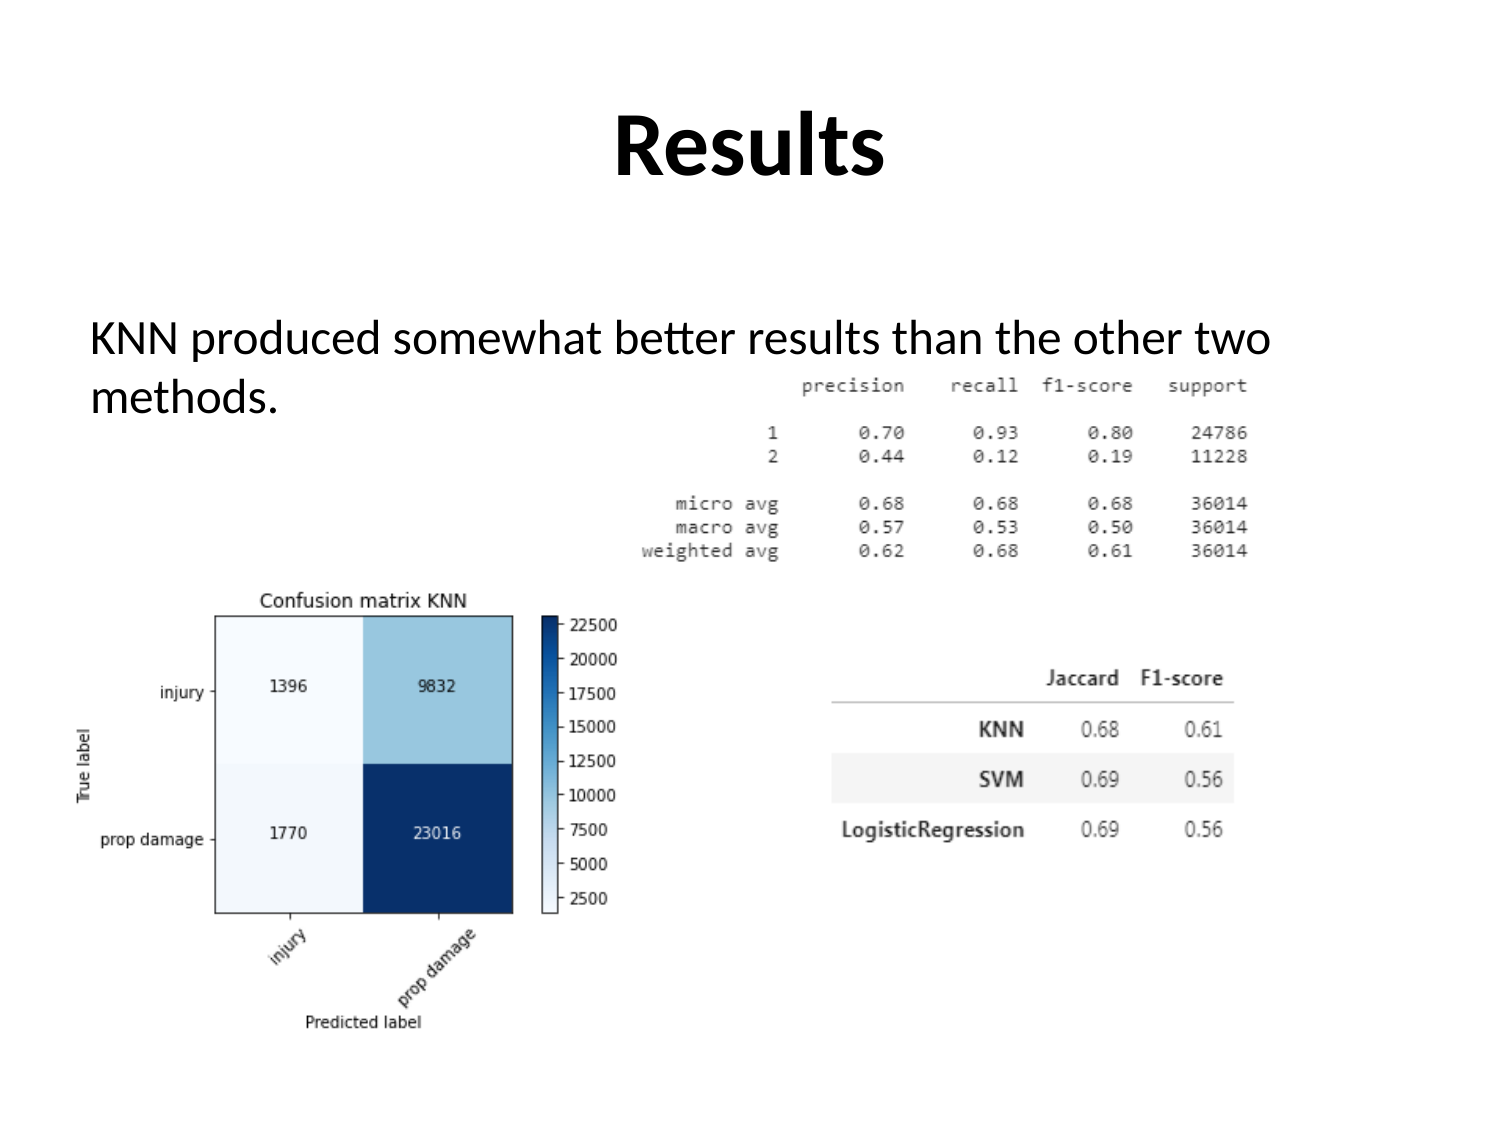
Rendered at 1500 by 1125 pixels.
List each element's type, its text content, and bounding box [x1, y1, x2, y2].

picture [40, 370, 1331, 1045]
list ​ KNN produced somewhat better results than the other two methods. ​ [75, 262, 1436, 492]
title Results [75, 45, 1425, 233]
picture [820, 650, 1270, 873]
